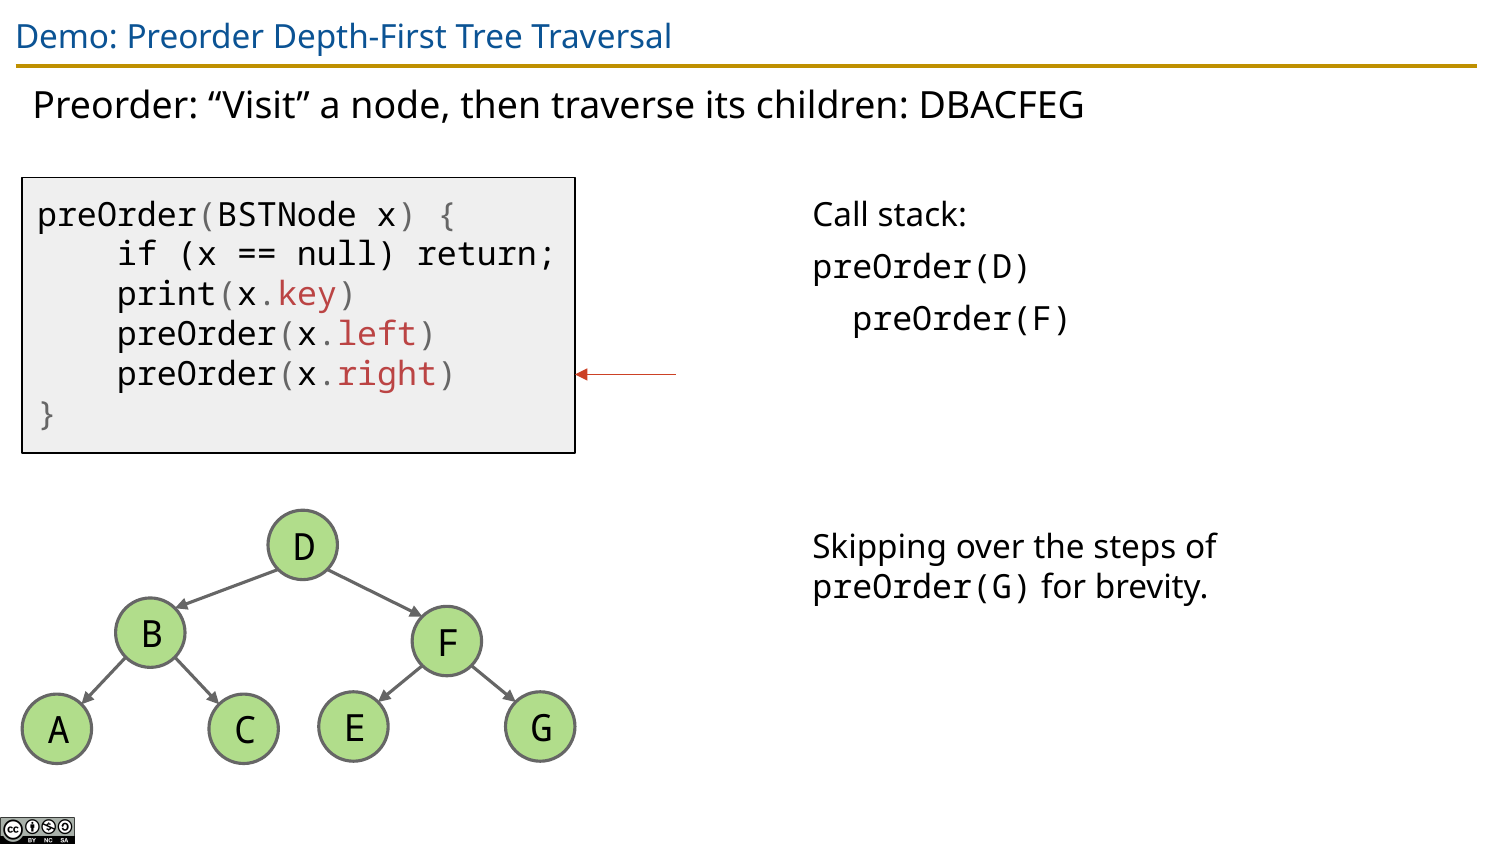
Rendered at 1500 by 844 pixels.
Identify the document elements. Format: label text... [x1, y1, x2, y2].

list Skipping over the steps of preOrder(G) for brevity. [797, 510, 1430, 761]
text_box preOrder(BSTNode x) { if (x == null) return; print(x.key) preOrder(x.left) preOrder(x.right) } [22, 177, 575, 453]
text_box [471, 665, 516, 703]
text_box F [412, 606, 482, 676]
text_box D [267, 510, 338, 580]
list Preorder: “Visit” a node, then traverse its children: DBACFEG [17, 65, 1308, 165]
text_box C [208, 694, 279, 764]
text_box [174, 657, 220, 705]
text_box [377, 665, 423, 703]
picture [0, 817, 75, 844]
text_box A [22, 694, 92, 764]
list Call stack: preOrder(D) preOrder(F) [797, 177, 1430, 510]
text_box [327, 569, 423, 617]
text_box E [318, 691, 389, 762]
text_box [81, 657, 126, 705]
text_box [174, 569, 279, 609]
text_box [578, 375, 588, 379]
text_box G [505, 691, 575, 762]
title Demo: Preorder Depth-First Tree Traversal [0, 0, 1398, 65]
text_box B [115, 597, 186, 668]
